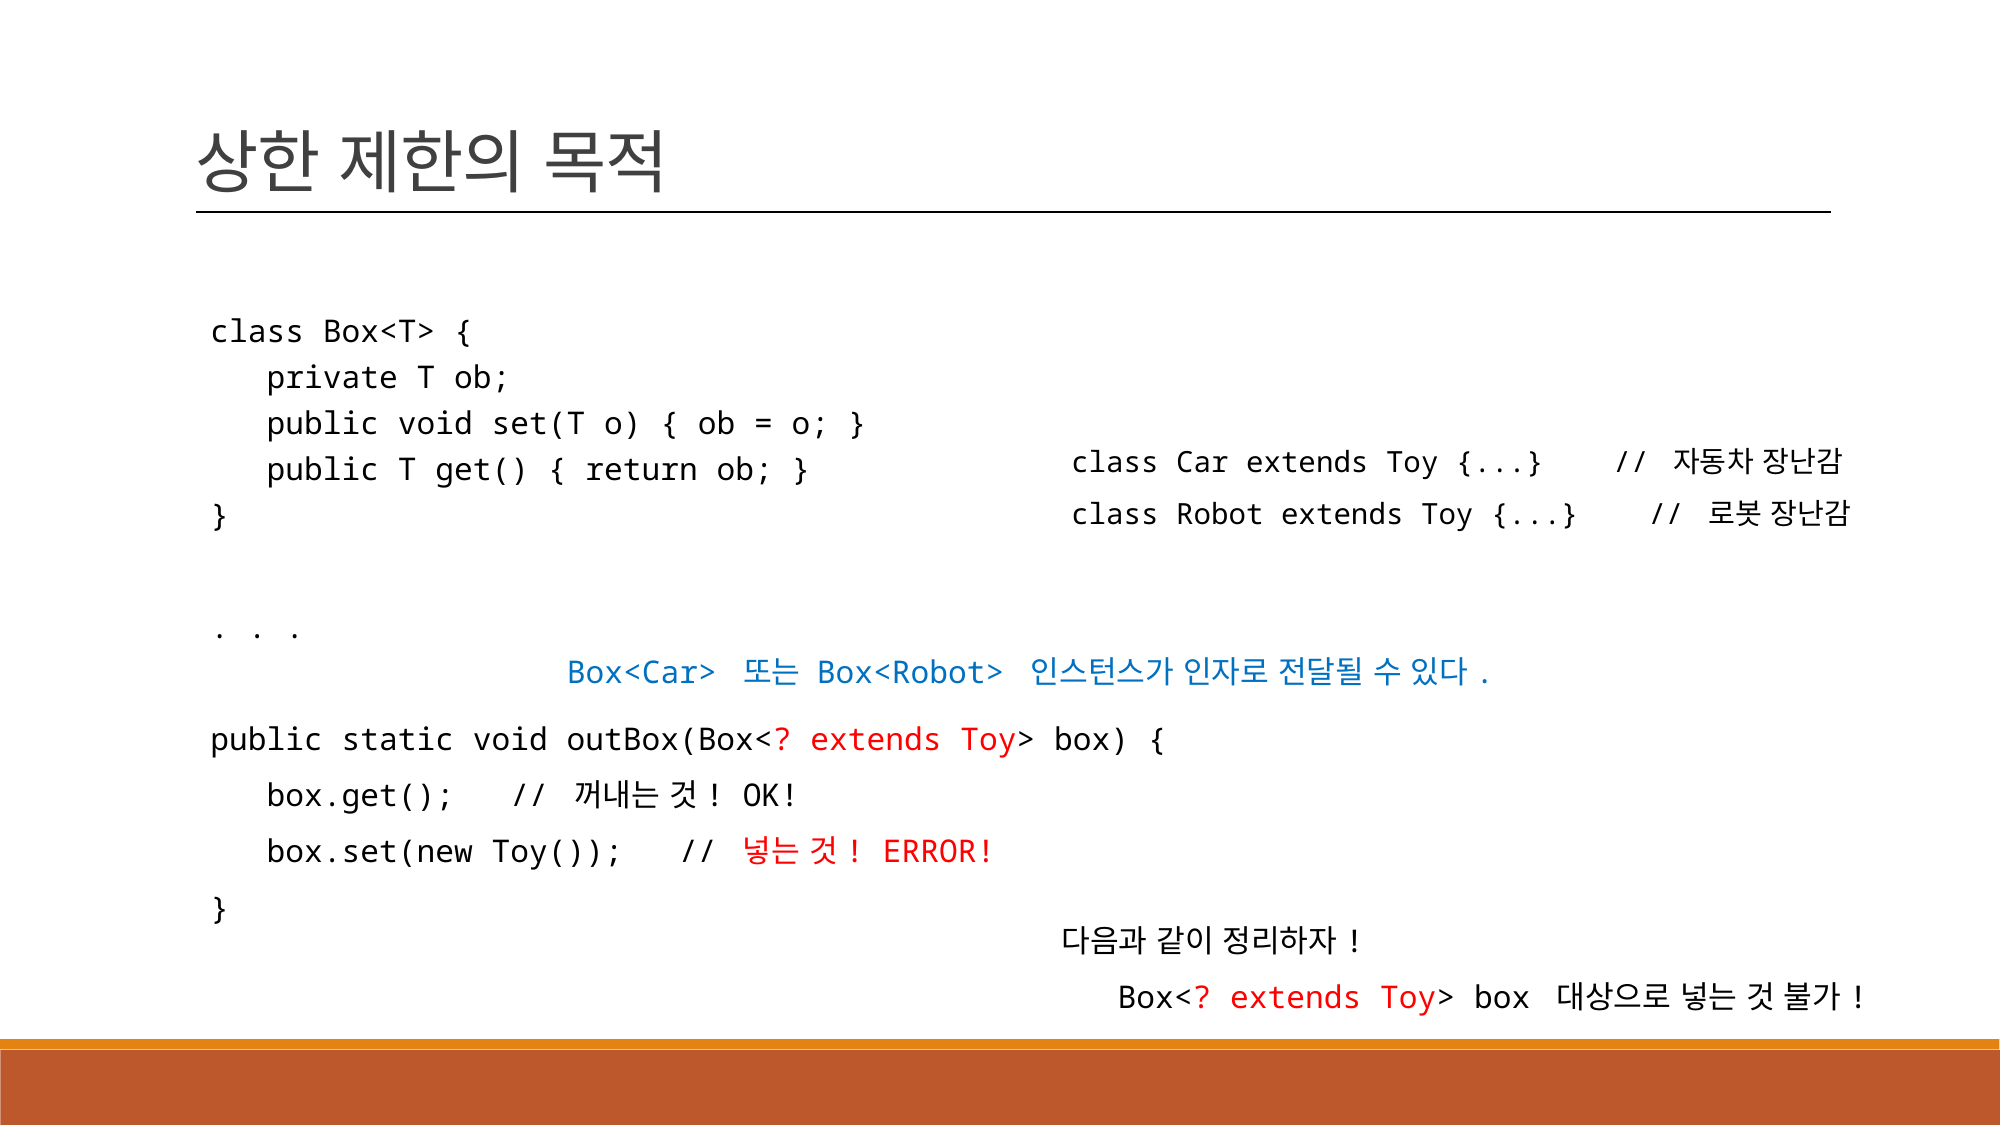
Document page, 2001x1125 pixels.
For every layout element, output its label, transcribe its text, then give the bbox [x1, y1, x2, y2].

text_box Box<Car> 또는 Box<Robot> 인스턴스가 인자로 전달될 수 있다. [552, 644, 1733, 697]
text_box class Car extends Toy {...} // 자동차 장난감 class Robot extends Toy {...} // 로봇 장난감 [1056, 418, 1909, 538]
text_box 다음과 같이 정리하자! Box<? extends Toy> box 대상으로 넣는 것 불가! [1046, 895, 1875, 1023]
text_box 상한 제한의 목적 [179, 20, 1830, 210]
text_box class Box<T> { private T ob; public void set(T o) { ob = o; } public T get() { return ob; } } . . . public static void outBox(Box<? extends Toy> box) { box.get(); // 꺼내는 것! OK! box.set(new Toy()); // 넣는 것! ERROR! } [195, 295, 1461, 933]
